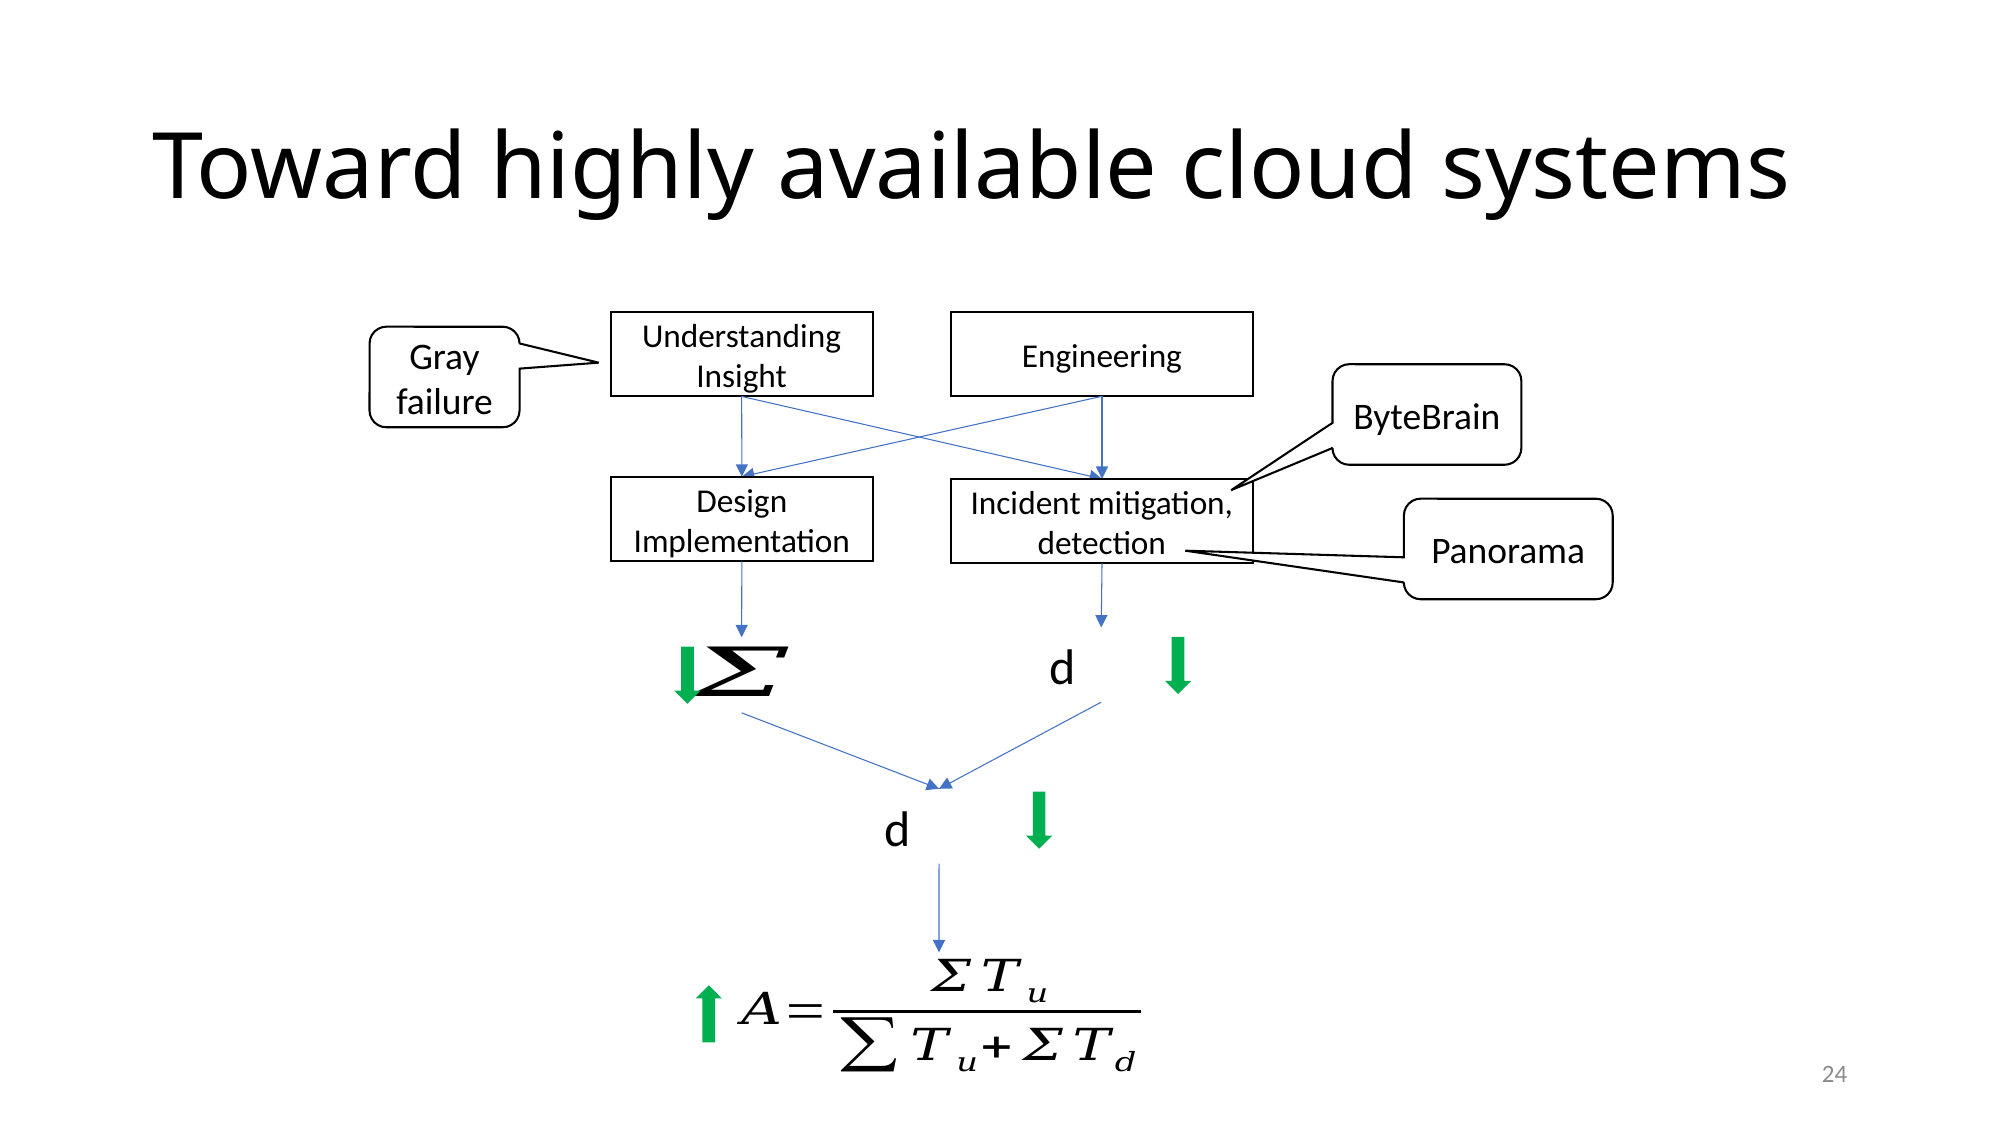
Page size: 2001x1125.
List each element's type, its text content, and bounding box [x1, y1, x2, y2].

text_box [676, 627, 1189, 789]
text_box Gray failure [368, 325, 599, 429]
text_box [610, 311, 1254, 476]
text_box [610, 476, 1254, 638]
slide_number 24 [1412, 1042, 1863, 1103]
title Toward highly available cloud systems [137, 59, 1863, 278]
text_box Panorama [1254, 497, 1614, 601]
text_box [869, 788, 1050, 952]
text_box ByteBrain [1254, 363, 1523, 482]
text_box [697, 952, 1144, 1076]
